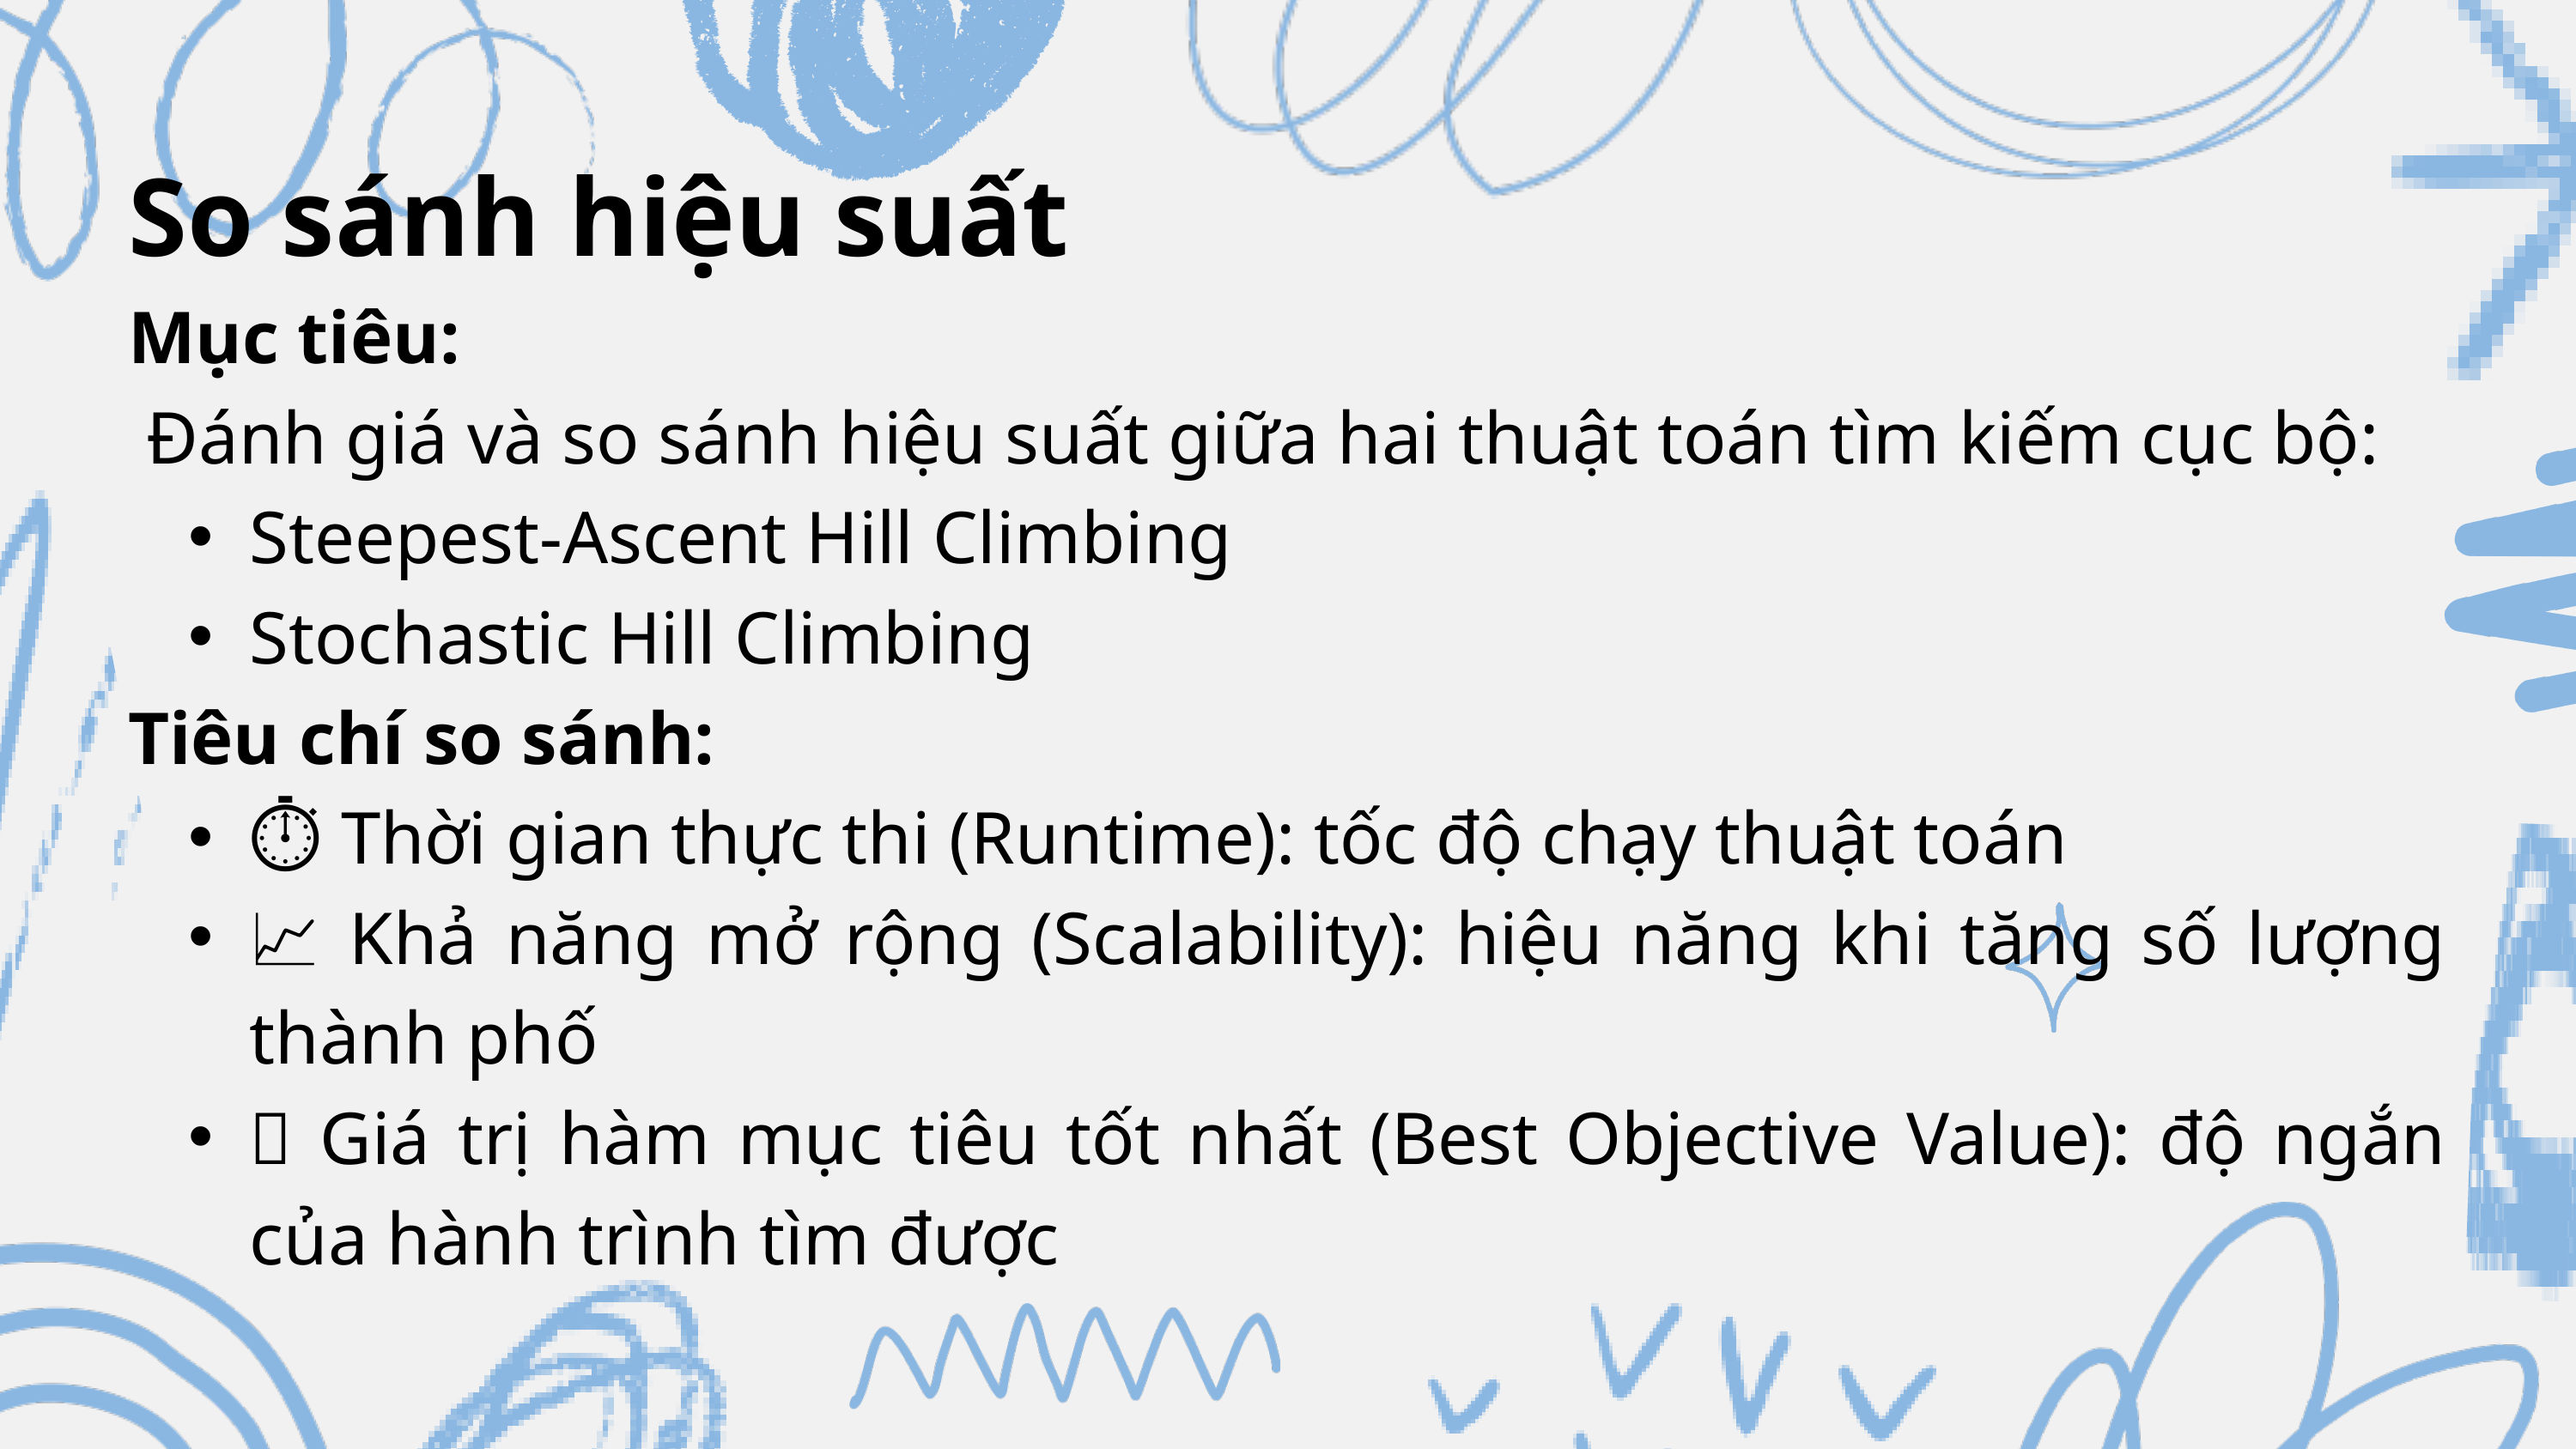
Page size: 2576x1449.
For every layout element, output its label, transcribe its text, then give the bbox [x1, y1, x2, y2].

text_box [2391, 0, 2576, 380]
text_box [2002, 1202, 2576, 1449]
text_box [0, 0, 596, 282]
text_box So sánh hiệu suất Mục tiêu: Đánh giá và so sánh hiệu suất giữa hai thuật toán tìm kiếm cục bộ: Steepest-Ascent Hill Climbing Stochastic Hill Climbing Tiêu chí so sánh: ⏱ Thời gian thực thi (Runtime): tốc độ chạy thuật toán 📈 Khả năng mở rộng (Scalability): hiệu năng khi tăng số lượng thành phố 🎯 Giá trị hàm mục tiêu tốt nhất (Best Objective Value): độ ngắn của hành trình tìm được [128, 127, 2448, 1379]
text_box [1089, 0, 1818, 127]
text_box [0, 1213, 361, 1449]
text_box [680, 0, 1089, 127]
text_box [2464, 822, 2576, 1302]
text_box [849, 1379, 1281, 1410]
text_box [361, 1379, 726, 1449]
text_box [1818, 0, 2391, 127]
text_box [1428, 1379, 2002, 1449]
text_box [0, 333, 128, 1046]
text_box [2448, 380, 2576, 822]
